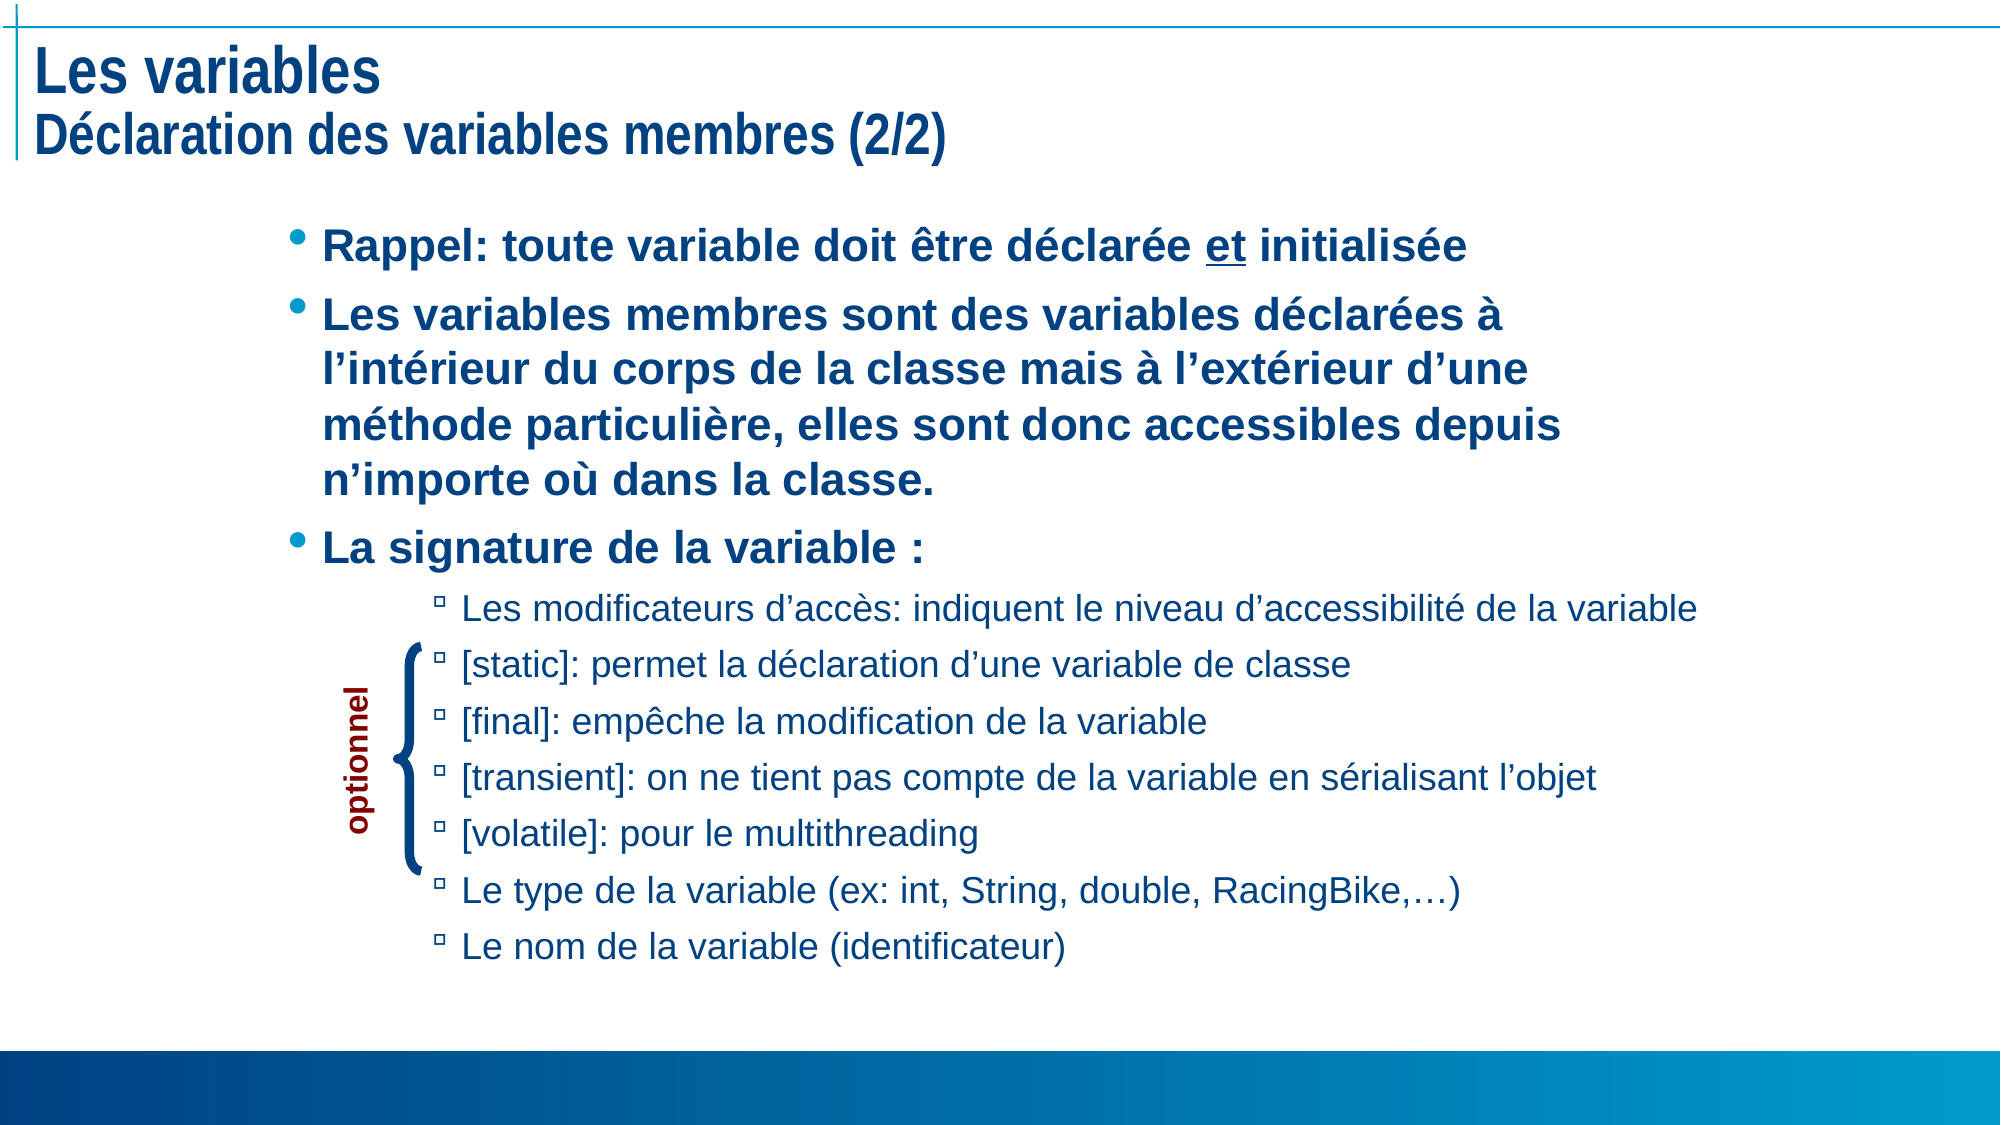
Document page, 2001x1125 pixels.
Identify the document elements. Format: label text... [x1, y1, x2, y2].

picture [933, 1051, 943, 1125]
list Rappel: toute variable doit être déclarée et initialisée Les variables membres sont des variables déclarées à l’intérieur du corps de la classe mais à l’extérieur d’une méthode particulière, elles sont donc accessibles depuis n’importe où dans la classe. La signature de la variable : Les modificateurs d’accès: indiquent le niveau d’accessibilité de la variable [static]: permet la déclaration d’une variable de classe [final]: empêche la modification de la variable [transient]: on ne tient pas compte de la variable en sérialisant l’objet [volatile]: pour le multithreading Le type de la variable (ex: int, String, double, RacingBike,…) Le nom de la variable (identificateur) [275, 208, 1725, 1024]
text_box optionnel [326, 671, 382, 850]
title Les variables Déclaration des variables membres (2/2) [19, 33, 1987, 185]
text_box [397, 646, 422, 872]
